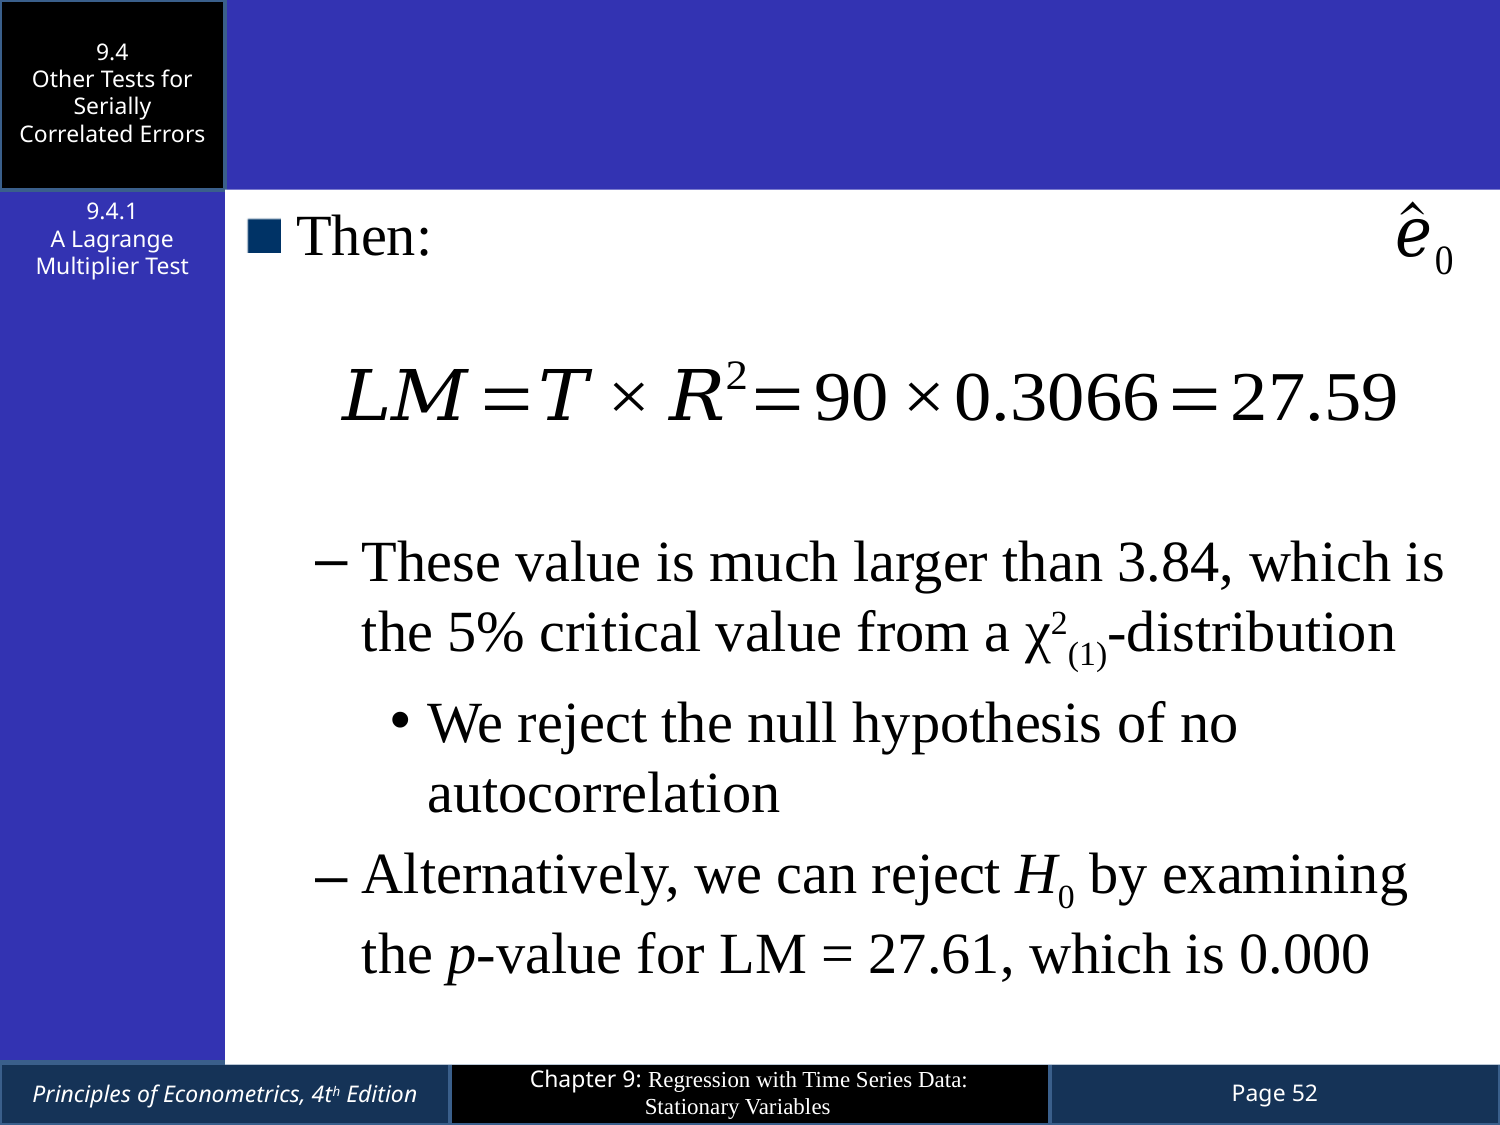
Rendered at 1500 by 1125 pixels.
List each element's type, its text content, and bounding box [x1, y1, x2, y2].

picture [240, 211, 281, 253]
text_box 9.4 Other Tests for Serially Correlated Errors [0, 29, 225, 155]
text_box 9.4.1 A Lagrange Multiplier Test [0, 189, 225, 287]
list Then: These value is much larger than 3.84, which is the 5% critical value from a χ2(1)-distribution We reject the null hypothesis of no autocorrelation Alternatively, we can reject H0 by examining the p-value for LM = 27.61, which is 0.000 [225, 189, 1500, 1065]
